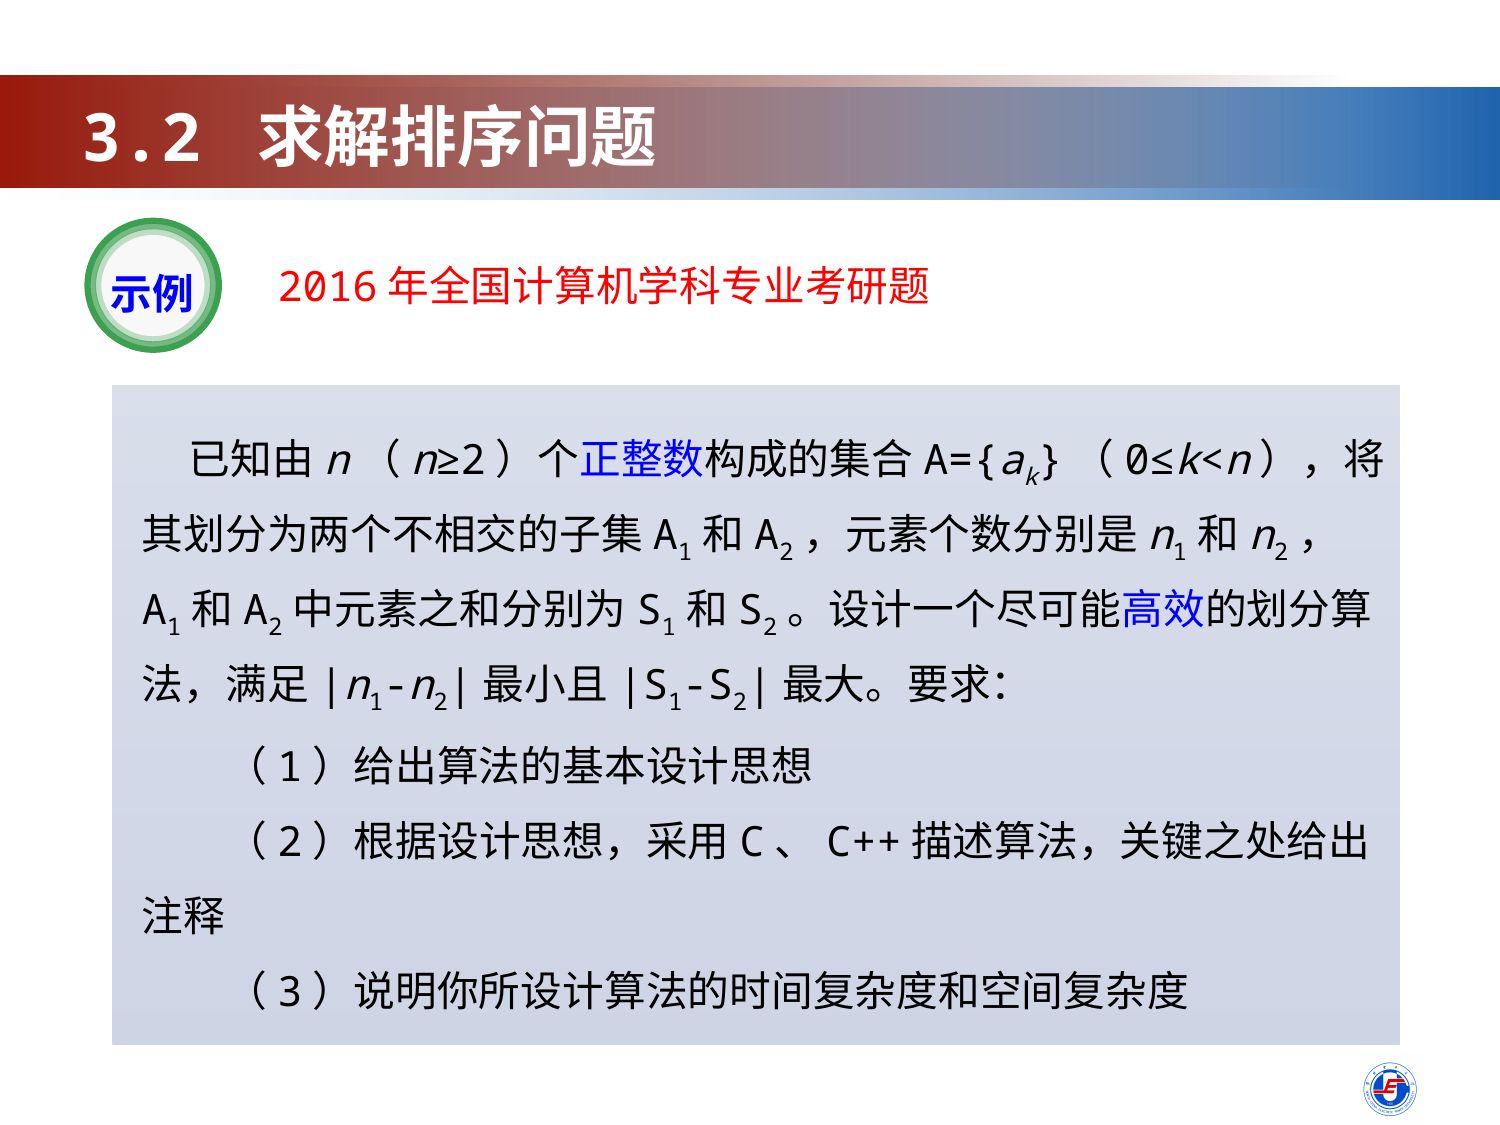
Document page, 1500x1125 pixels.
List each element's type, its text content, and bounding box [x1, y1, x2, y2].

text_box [87, 220, 219, 350]
text_box 2016年全国计算机学科专业考研题 [262, 252, 1084, 318]
text_box 3.2 求解排序问题 [66, 87, 1280, 180]
text_box 已知由n（n≥2）个正整数构成的集合A={ak}（0≤k<n），将其划分为两个不相交的子集A1和A2，元素个数分别是n1和n2， A1和A2中元素之和分别为S1和S2。设计一个尽可能高效的划分算法，满足|n1-n2|最小且|S1-S2|最大。要求： （1）给出算法的基本设计思想 （2）根据设计思想，采用C、C++描述算法，关键之处给出注释 （3）说明你所设计算法的时间复杂度和空间复杂度 [112, 385, 1400, 1045]
picture [1359, 1054, 1425, 1125]
